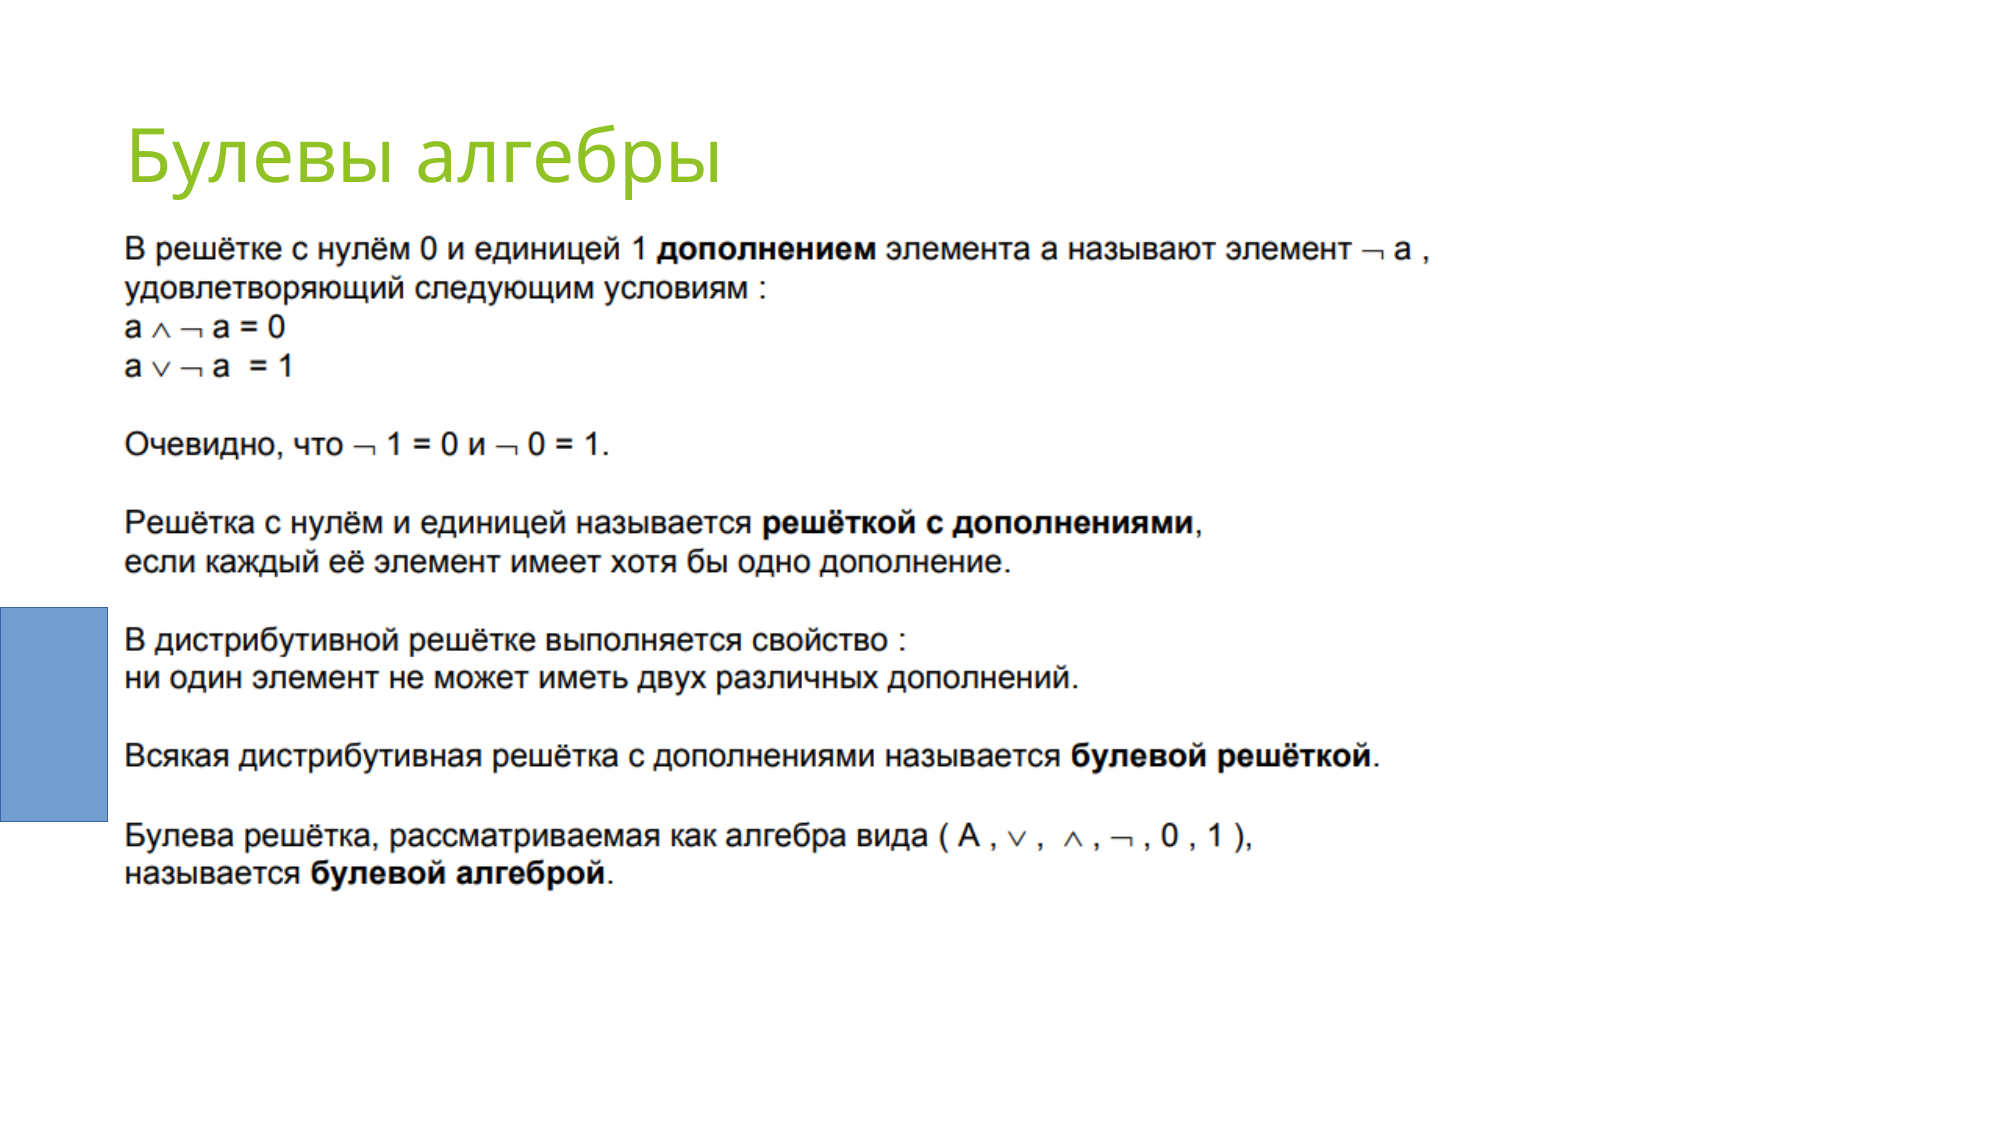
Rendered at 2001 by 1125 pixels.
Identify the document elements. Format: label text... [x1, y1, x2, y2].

picture [110, 208, 1443, 895]
text_box Булевы алгебры [111, 99, 1522, 317]
